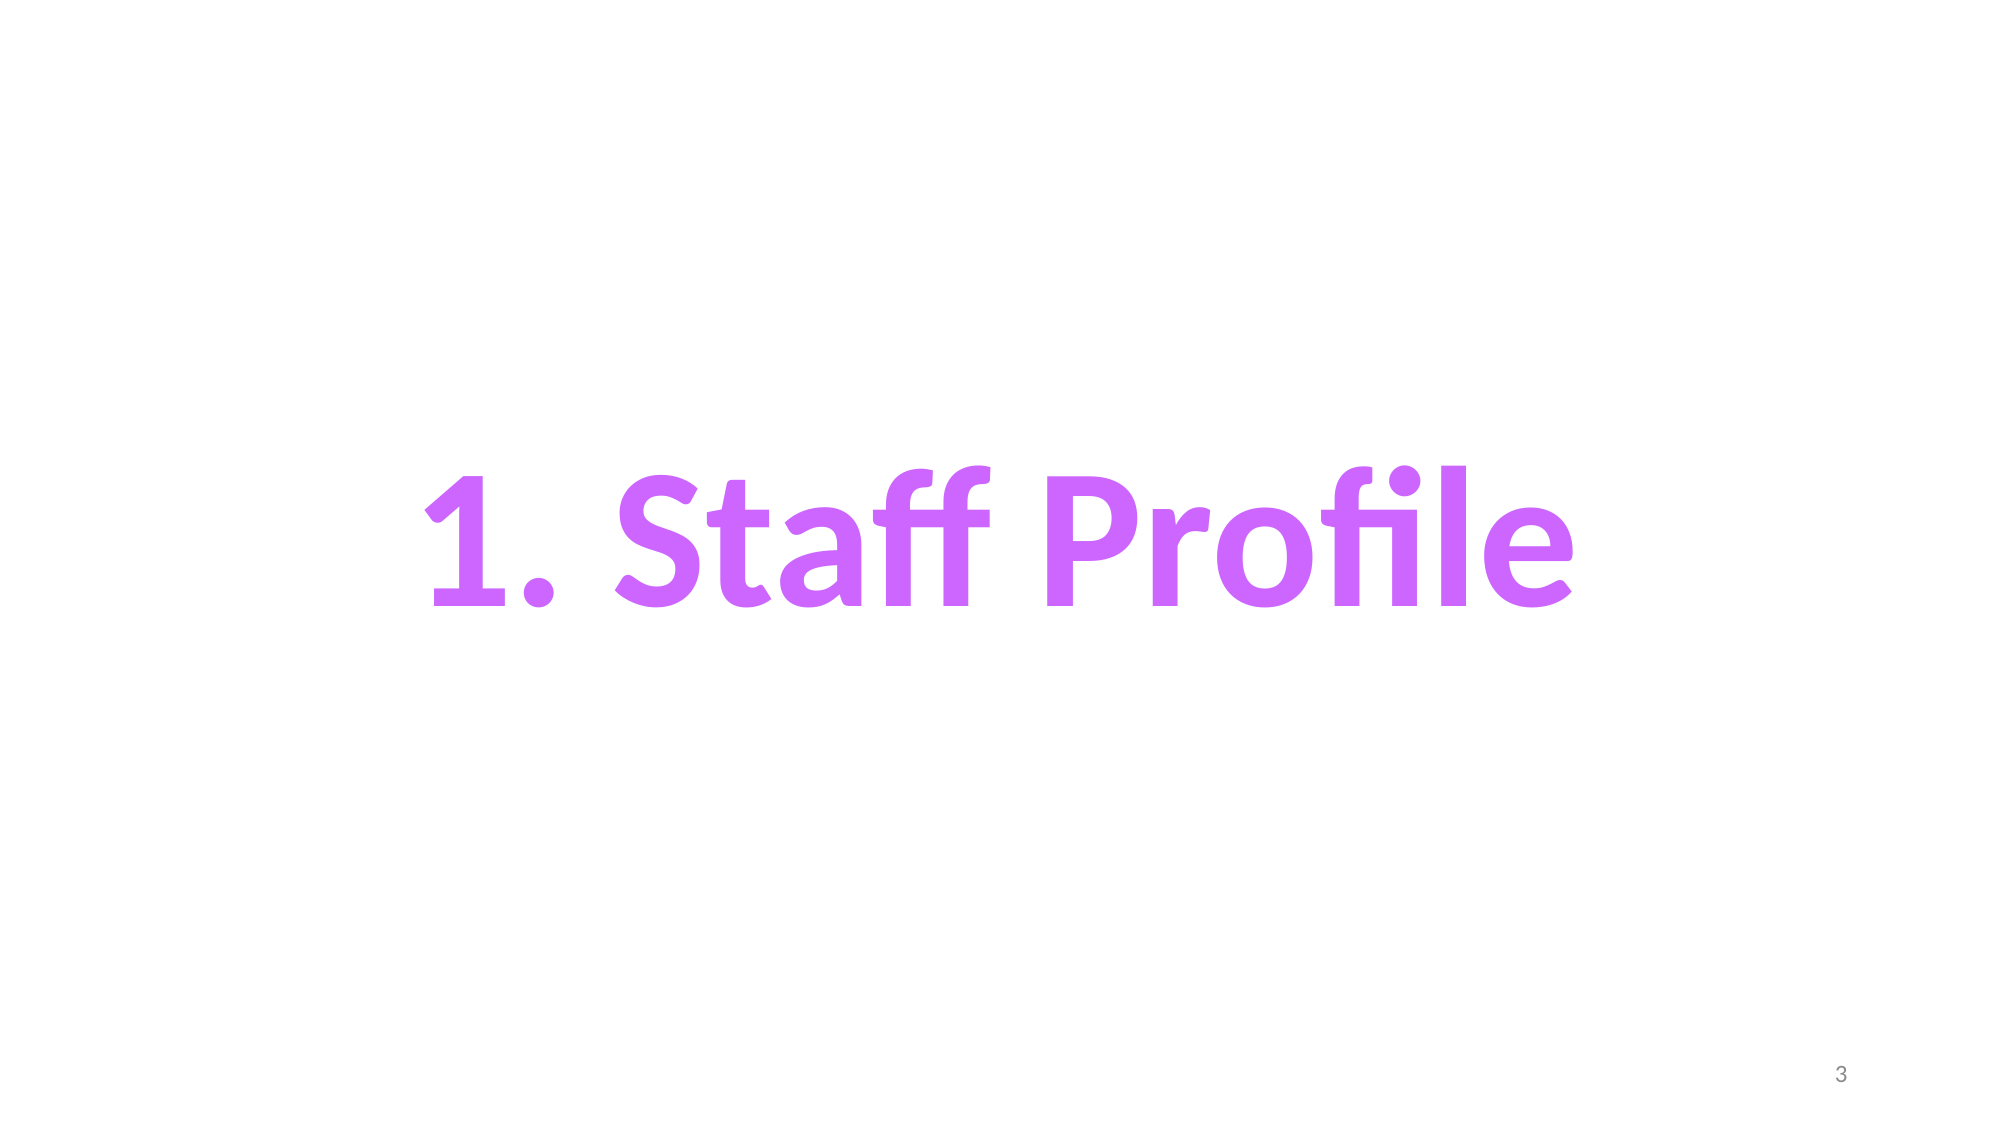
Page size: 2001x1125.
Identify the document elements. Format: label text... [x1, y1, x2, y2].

slide_number 3 [1412, 1042, 1863, 1103]
text_box 1. Staff Profile [396, 398, 1638, 654]
